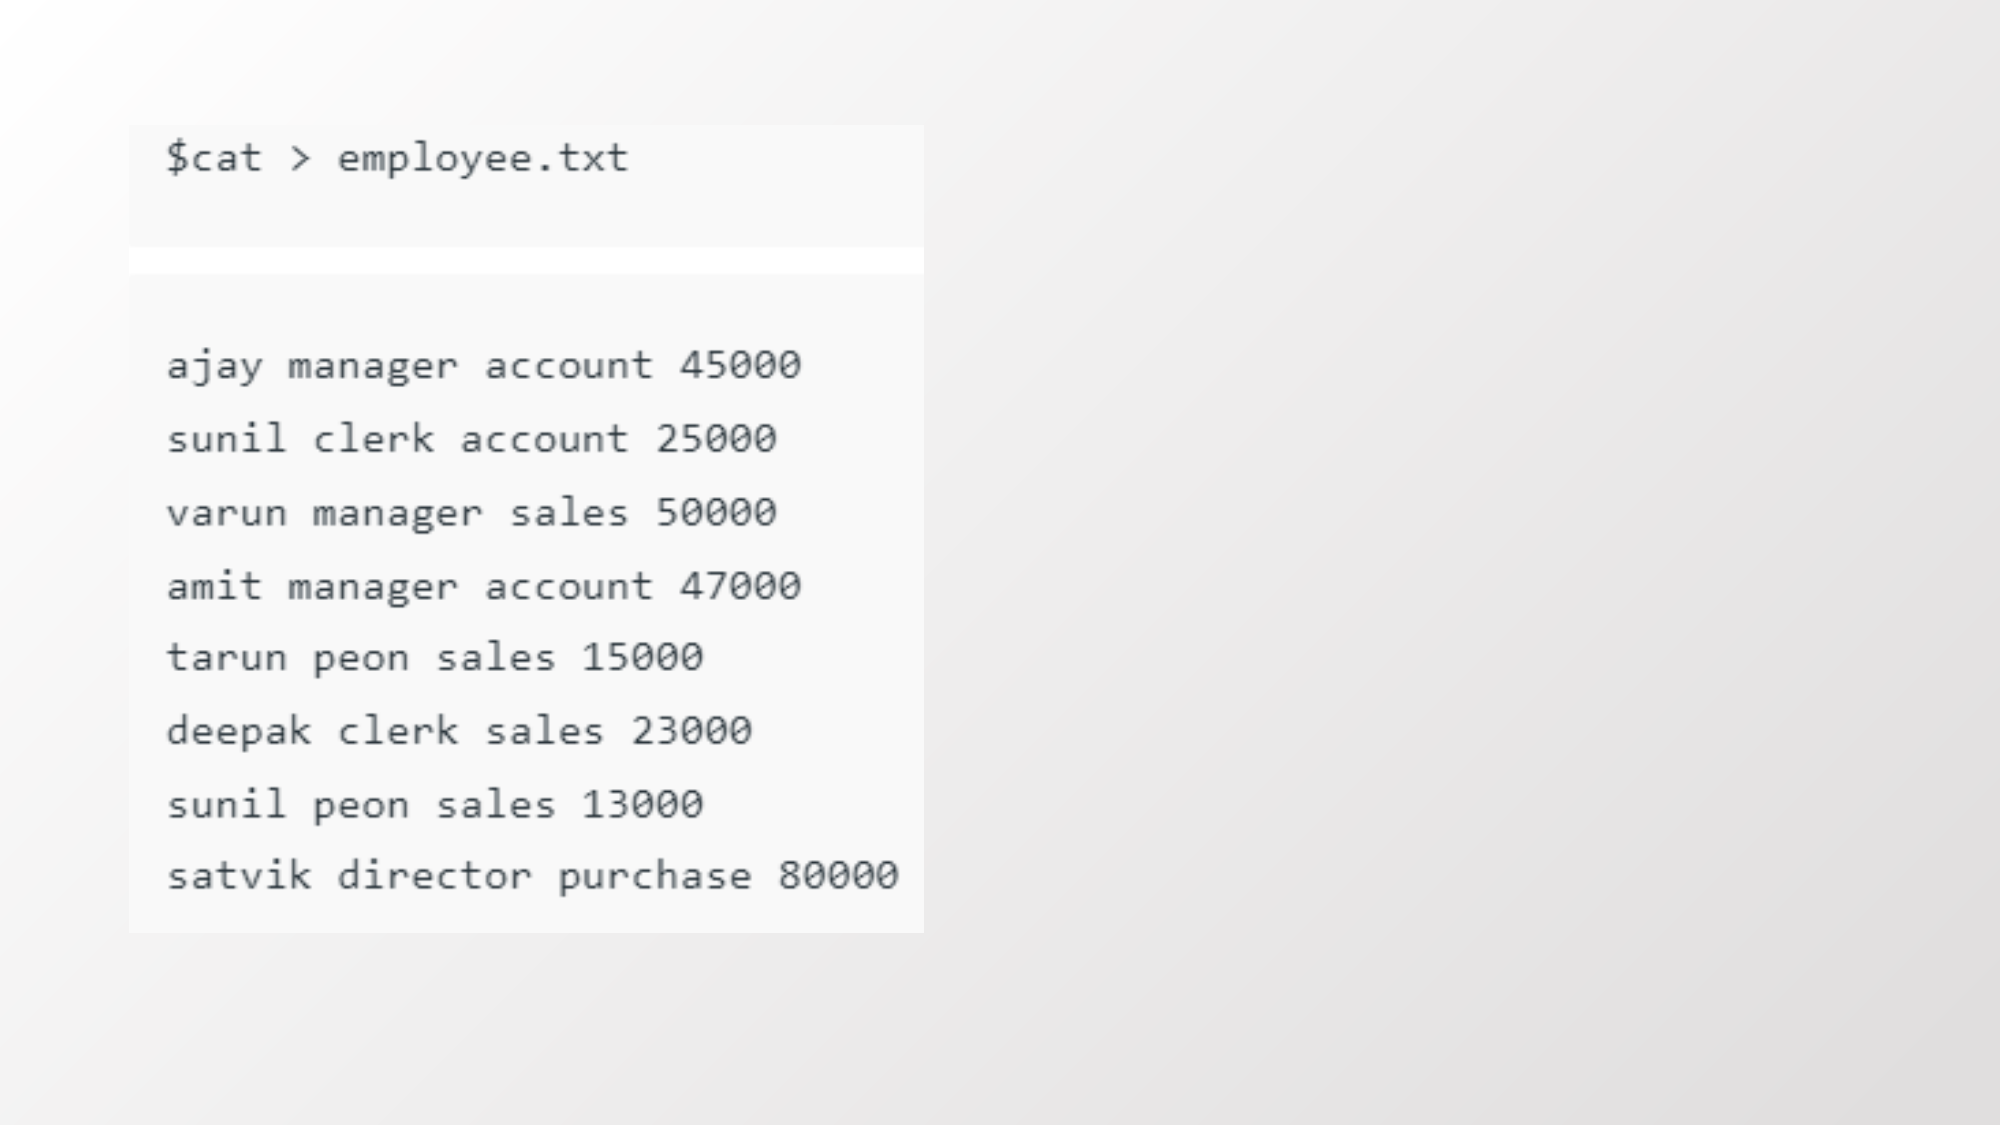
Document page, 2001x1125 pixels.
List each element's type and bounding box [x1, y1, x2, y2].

picture [129, 125, 924, 933]
